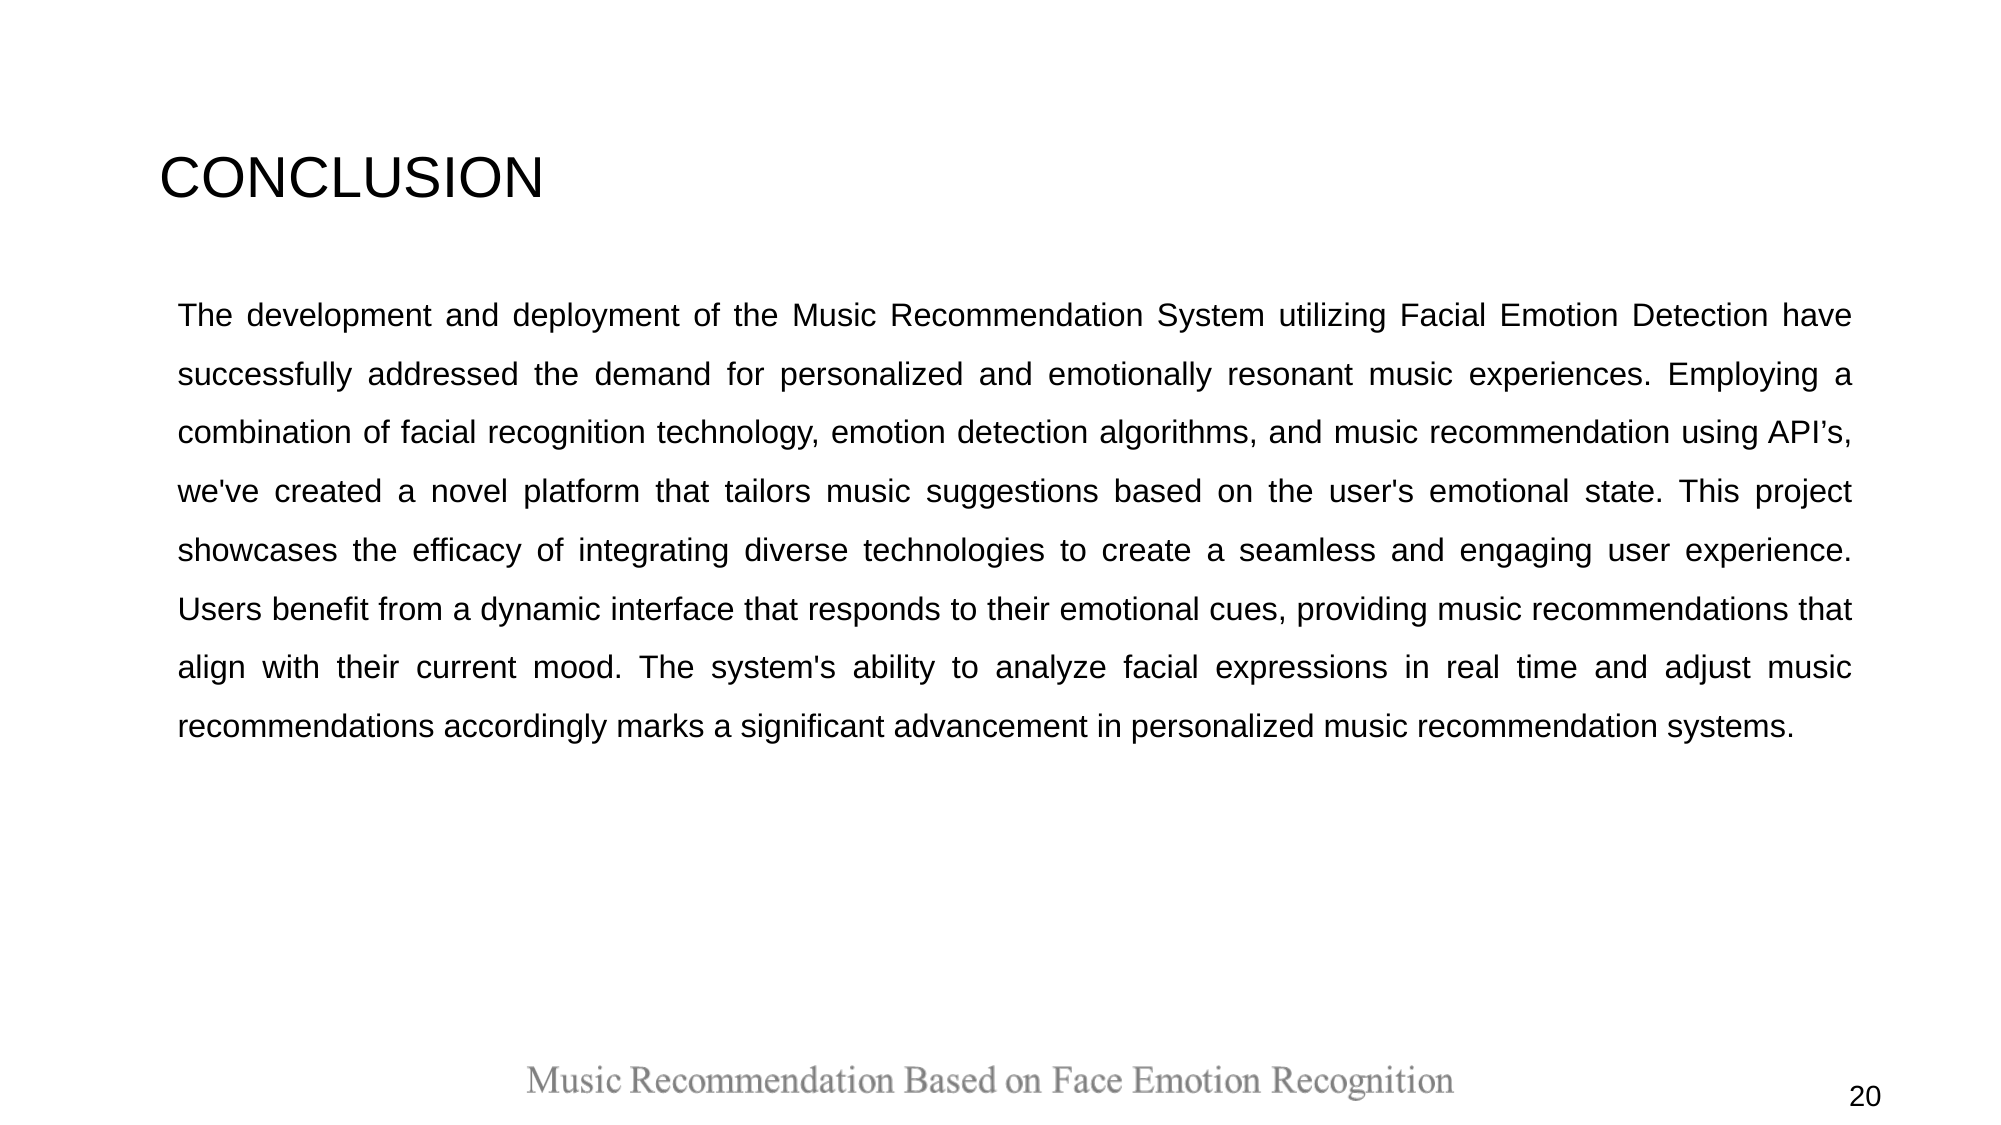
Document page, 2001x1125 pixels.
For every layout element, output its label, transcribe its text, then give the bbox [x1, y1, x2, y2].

text_box 20 [1834, 1069, 2000, 1120]
picture [503, 1043, 1512, 1125]
list The development and deployment of the Music Recommendation System utilizing Facial Emotion Detection have successfully addressed the demand for personalized and emotionally resonant music experiences. Employing a combination of facial recognition technology, emotion detection algorithms, and music recommendation using API’s, we've created a novel platform that tailors music suggestions based on the user's emotional state. This project showcases the efficacy of integrating diverse technologies to create a seamless and engaging user experience. Users benefit from a dynamic interface that responds to their emotional cues, providing music recommendations that align with their current mood. The system's ability to analyze facial expressions in real time and adjust music recommendations accordingly marks a significant advancement in personalized music recommendation systems. [144, 267, 1870, 812]
title CONCLUSION [144, 122, 645, 235]
